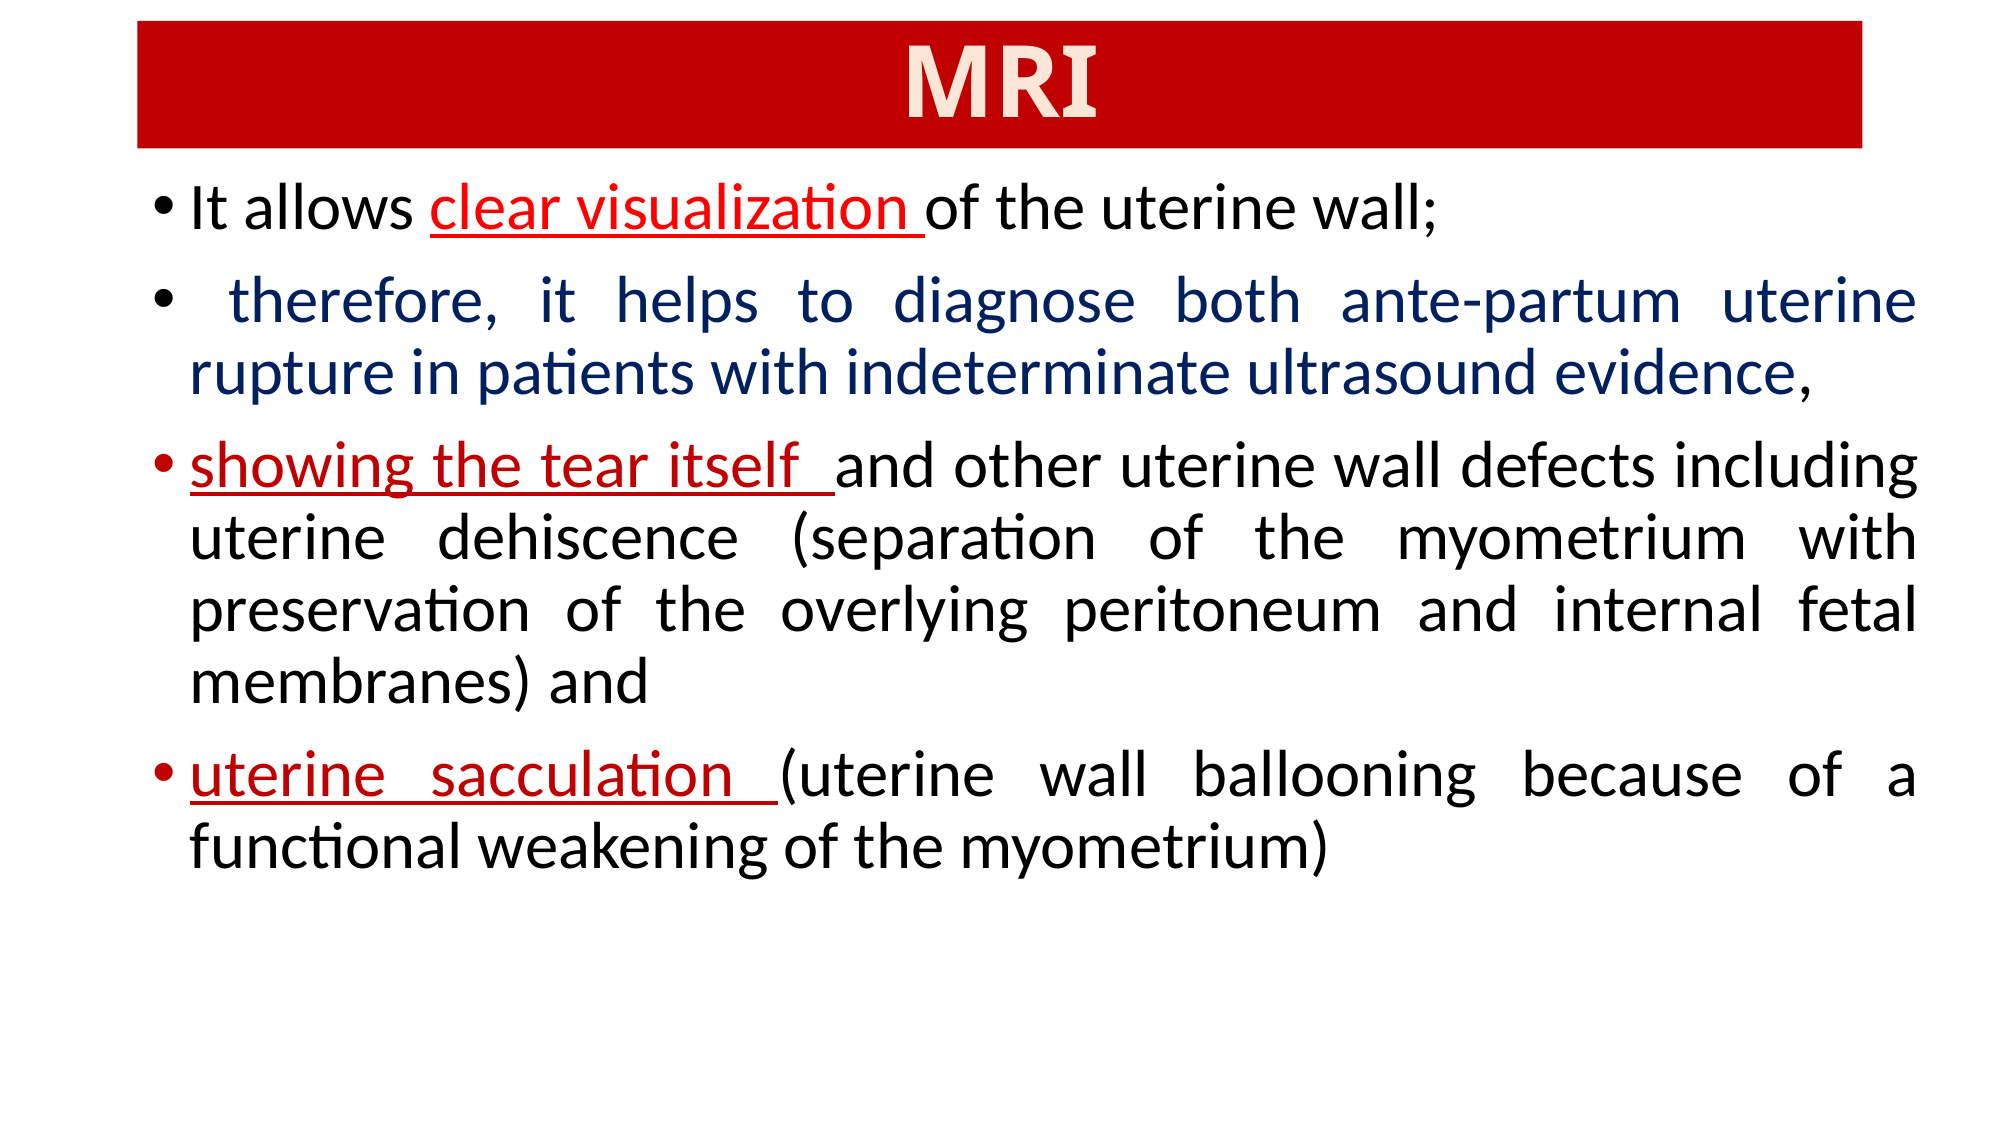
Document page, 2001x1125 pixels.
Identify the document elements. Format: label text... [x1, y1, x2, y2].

list It allows clear visualization of the uterine wall; therefore, it helps to diagnose both ante-partum uterine rupture in patients with indeterminate ultrasound evidence, showing the tear itself and other uterine wall defects including uterine dehiscence (separation of the myometrium with preservation of the overlying peritoneum and internal fetal membranes) and uterine sacculation (uterine wall ballooning because of a functional weakening of the myometrium) [137, 164, 1935, 966]
title MRI [137, 20, 1863, 149]
